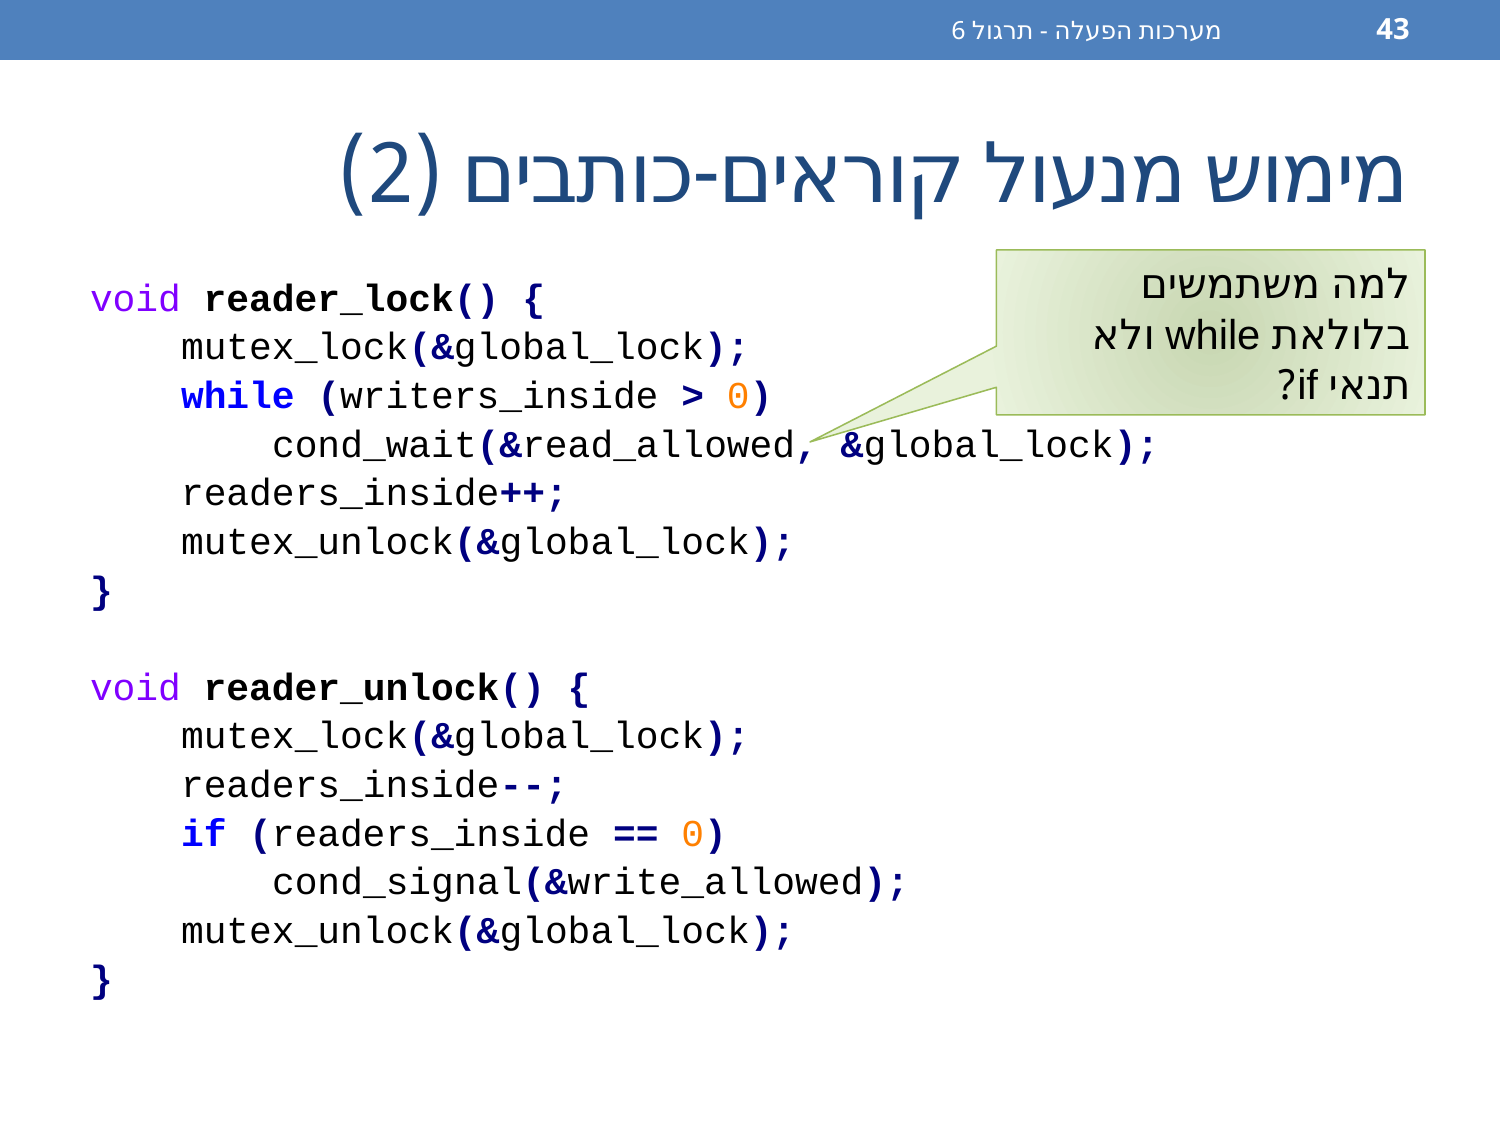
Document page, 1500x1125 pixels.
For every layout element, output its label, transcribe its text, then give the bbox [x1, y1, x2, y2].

title מימוש מנעול קוראים-כותבים (2) [75, 87, 1425, 250]
list void reader_lock() { mutex_lock(&global_lock); while (writers_inside > 0) cond_wait(&read_allowed, &global_lock); readers_inside++; mutex_unlock(&global_lock); } void reader_unlock() { mutex_lock(&global_lock); readers_inside--; if (readers_inside == 0) cond_signal(&write_allowed); mutex_unlock(&global_lock); } [75, 262, 1425, 1063]
slide_number 43 [1250, 3, 1425, 57]
text_box למה משתמשים בלולאת while ולא תנאי if? [809, 249, 1426, 443]
footer מערכות הפעלה - תרגול 6 [562, 3, 1238, 57]
